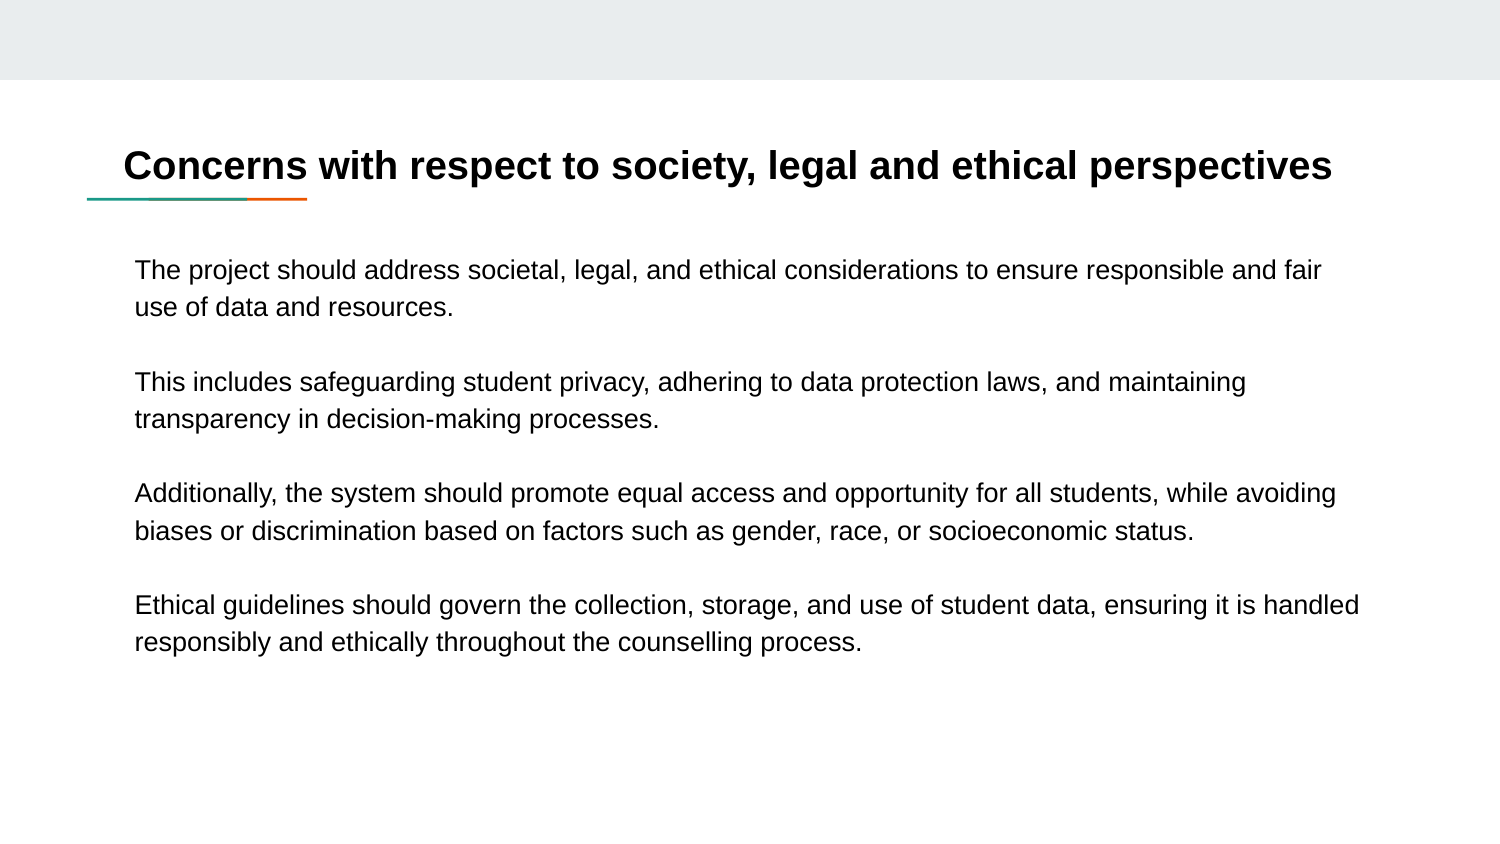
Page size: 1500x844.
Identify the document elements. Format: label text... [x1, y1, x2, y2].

list The project should address societal, legal, and ethical considerations to ensure responsible and fair use of data and resources. This includes safeguarding student privacy, adhering to data protection laws, and maintaining transparency in decision-making processes. Additionally, the system should promote equal access and opportunity for all students, while avoiding biases or discrimination based on factors such as gender, race, or socioeconomic status. Ethical guidelines should govern the collection, storage, and use of student data, ensuring it is handled responsibly and ethically throughout the counselling process. [119, 232, 1381, 712]
title Concerns with respect to society, legal and ethical perspectives [108, 117, 1370, 205]
